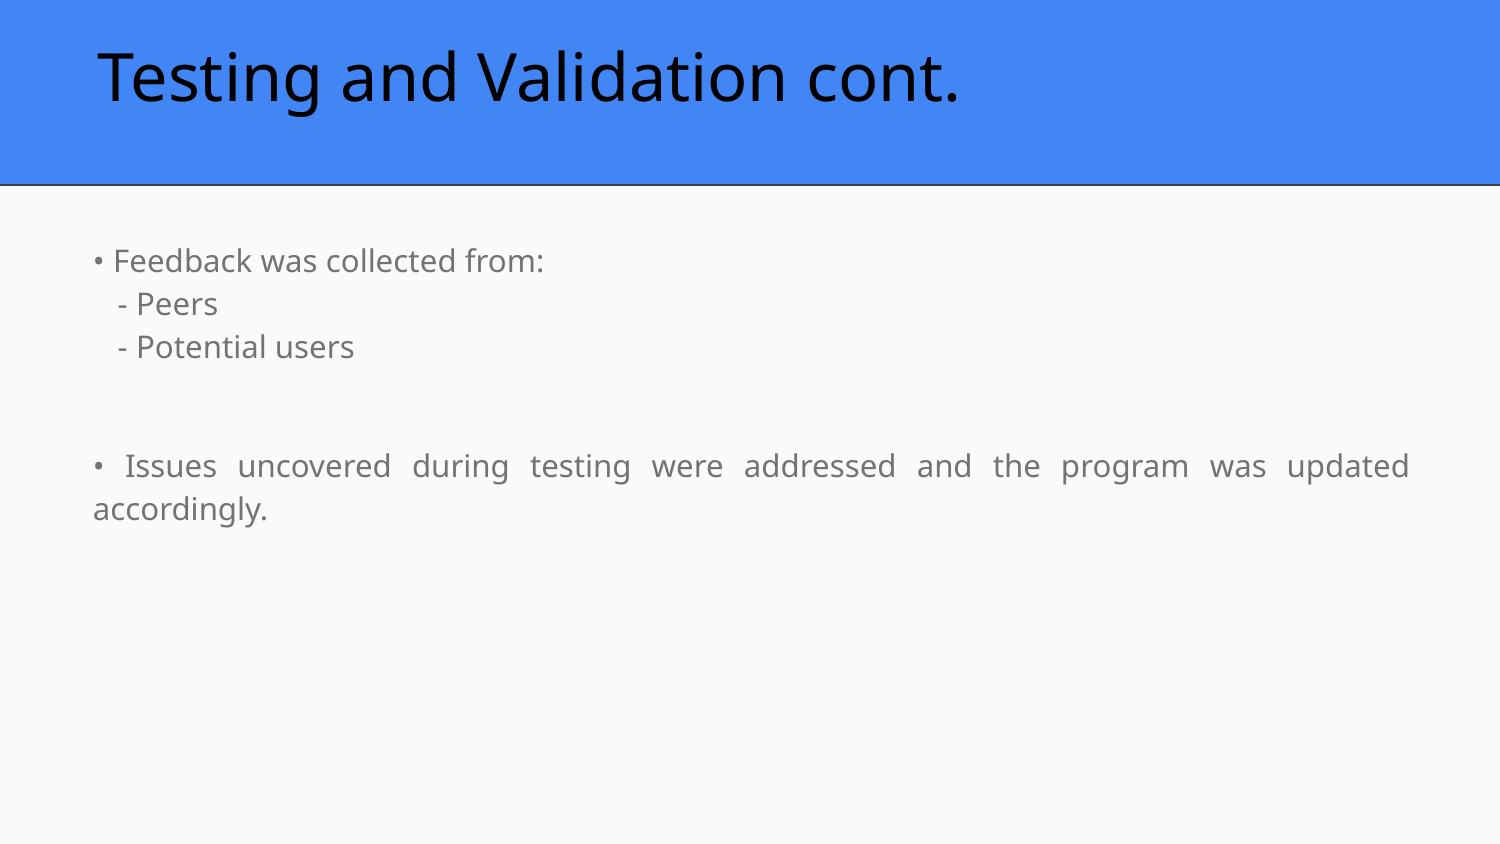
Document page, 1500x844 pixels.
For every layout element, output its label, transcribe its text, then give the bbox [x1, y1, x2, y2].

list • Feedback was collected from: - Peers - Potential users • Issues uncovered during testing were addressed and the program was updated accordingly. [78, 220, 1427, 804]
text_box Testing and Validation cont. [82, 20, 1427, 156]
text_box [0, 0, 1500, 185]
